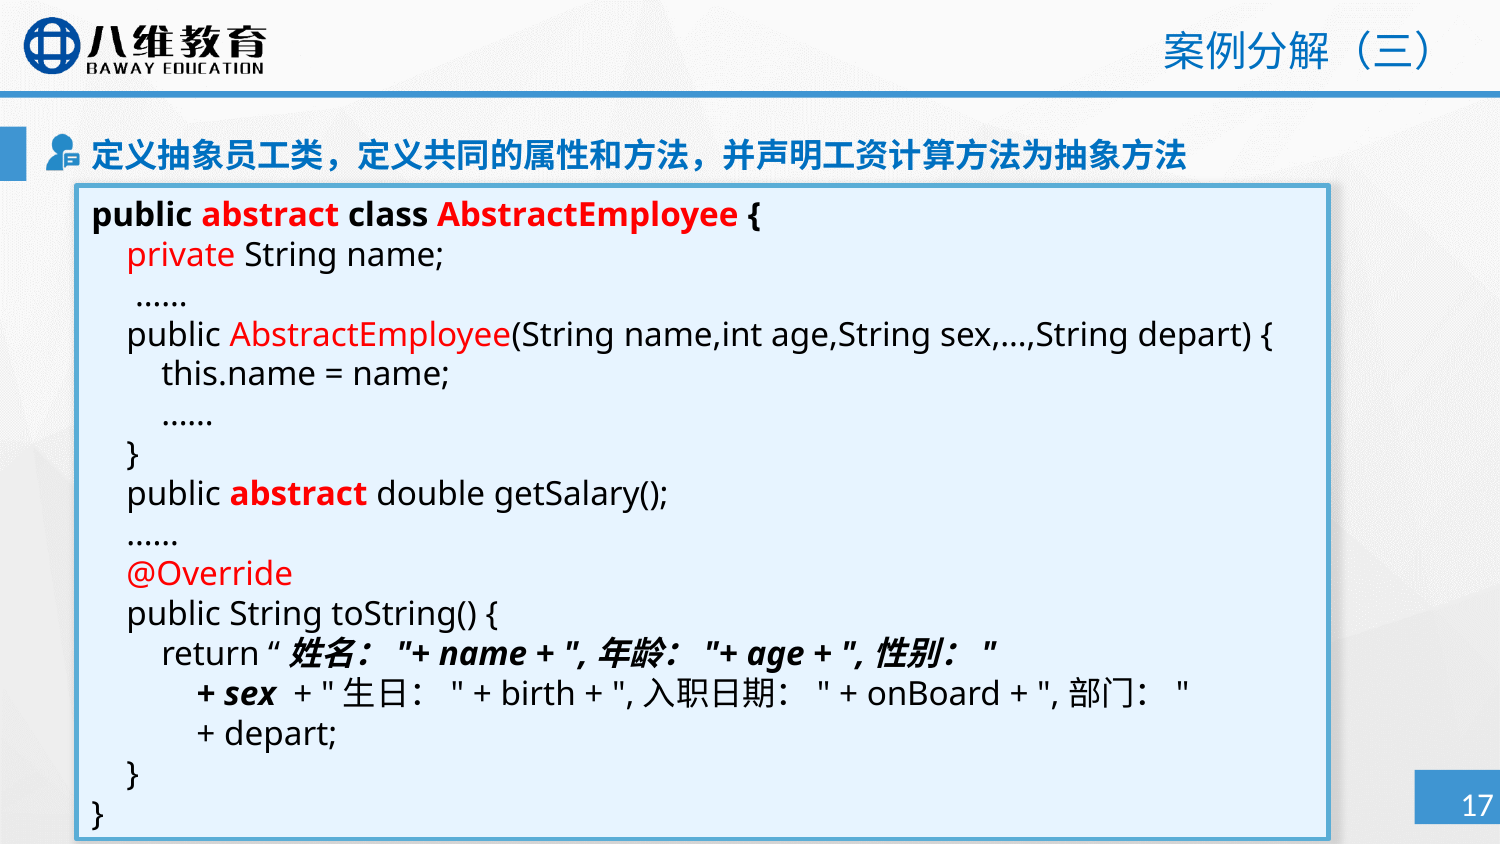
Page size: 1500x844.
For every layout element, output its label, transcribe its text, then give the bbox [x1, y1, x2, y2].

picture [0, 0, 1500, 91]
picture [0, 98, 1500, 844]
title 案例分解（三） [360, 23, 1471, 85]
subtitle 定义抽象员工类，定义共同的属性和方法，并声明工资计算方法为抽象方法 [96, 126, 1306, 183]
text_box public abstract class AbstractEmployee { private String name; …… public AbstractEmployee(String name,int age,String sex,…,String depart) { this.name = name; …… } public abstract double getSalary(); …… @Override public String toString() { return “姓名："+ name + ",年龄："+ age + ",性别：" + sex + "生日：" + birth + ",入职日期：" + onBoard + ",部门：" + depart; } } [76, 185, 1329, 840]
